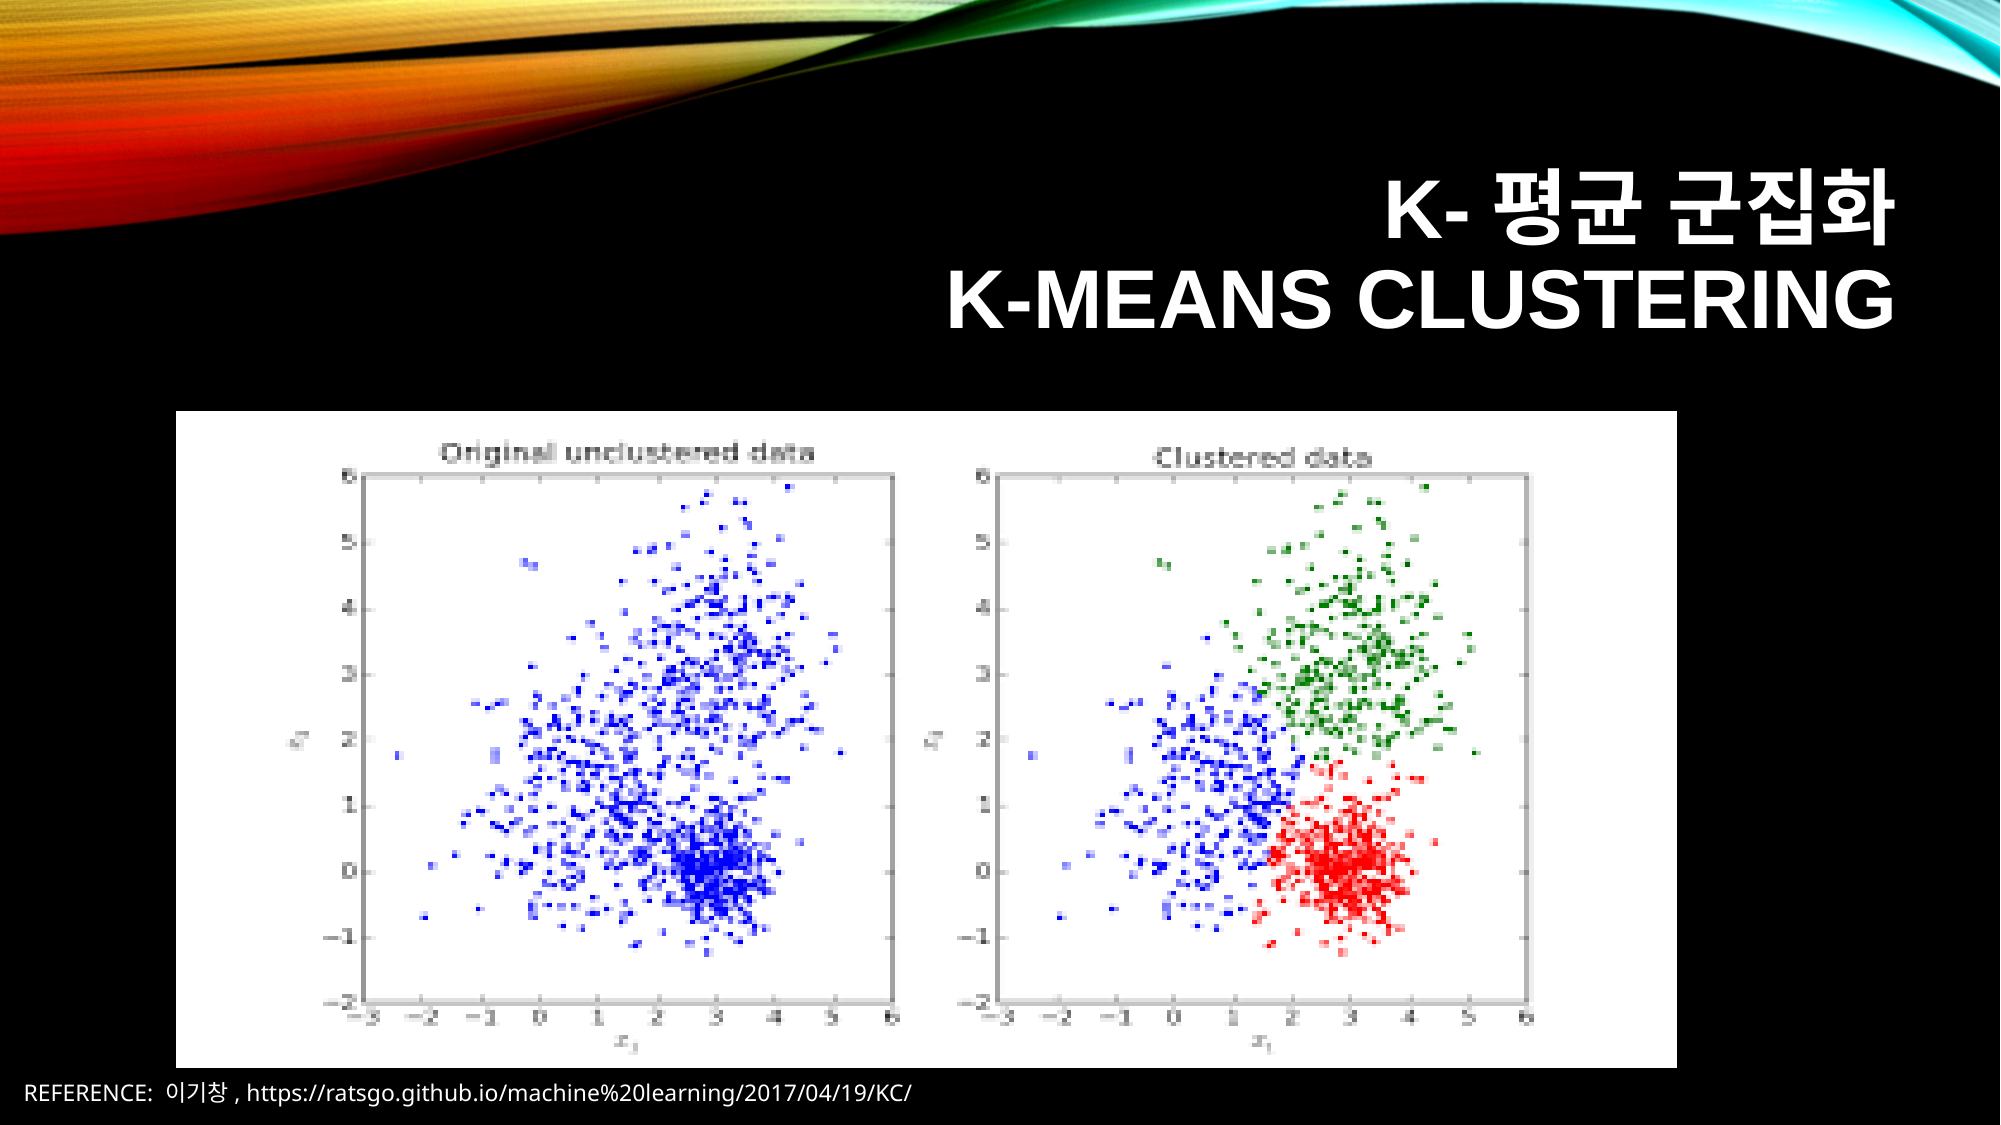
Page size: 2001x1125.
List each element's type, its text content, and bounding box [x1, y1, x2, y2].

text_box K-평균 군집화 K-Means clustering [499, 150, 1913, 363]
text_box REFERENCE: 이기창, https://ratsgo.github.io/machine%20learning/2017/04/19/KC/ [8, 1071, 1249, 1114]
picture [175, 411, 1677, 1068]
picture [0, 0, 2000, 237]
